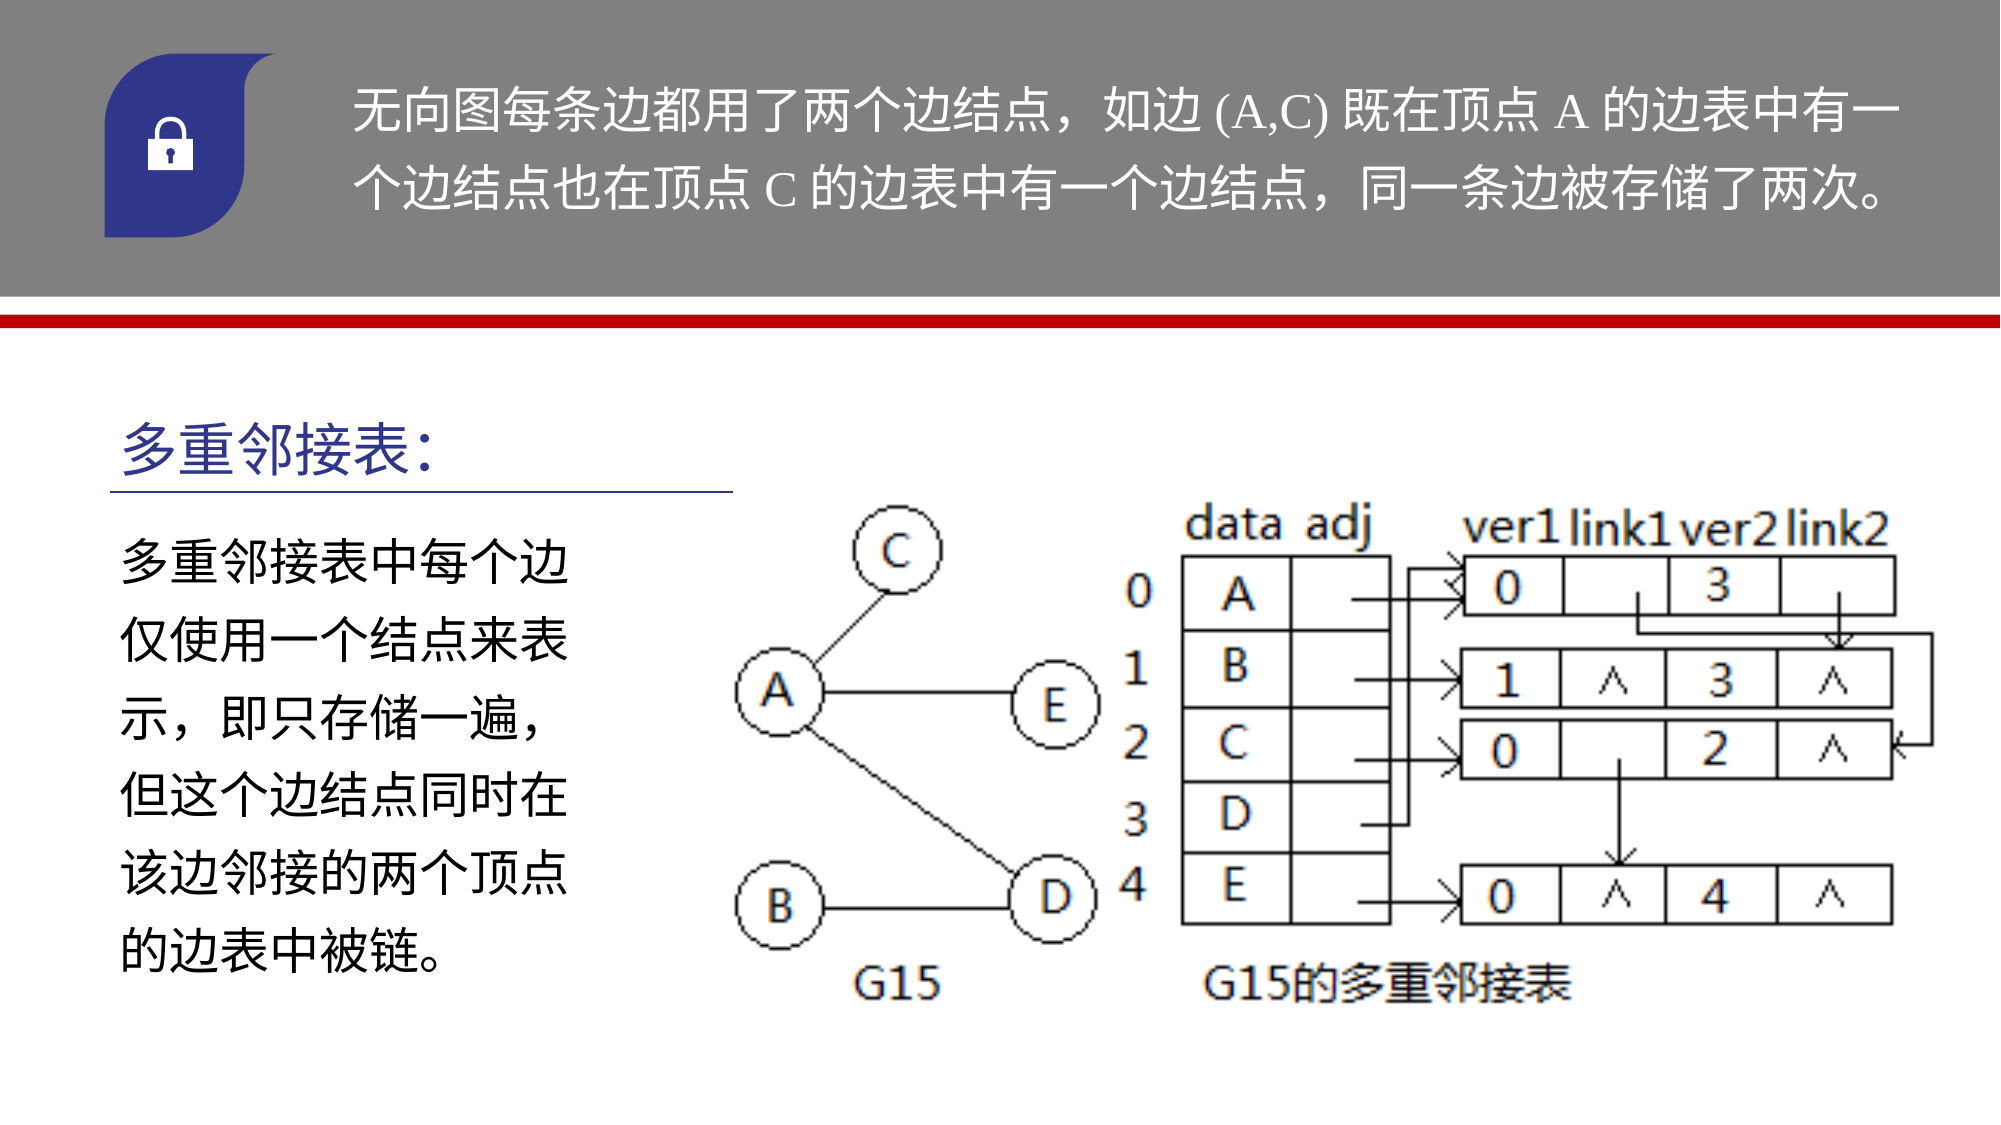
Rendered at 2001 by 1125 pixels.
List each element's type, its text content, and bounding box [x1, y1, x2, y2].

text_box 无向图每条边都用了两个边结点，如边(A,C)既在顶点A的边表中有一个边结点也在顶点C的边表中有一个边结点，同一条边被存储了两次。 [337, 53, 1923, 255]
text_box [0, 314, 2000, 329]
text_box 多重邻接表中每个边仅使用一个结点来表示，即只存储一遍，但这个边结点同时在该边邻接的两个顶点的边表中被链。 [104, 504, 625, 1071]
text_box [104, 53, 281, 238]
text_box 多重邻接表： [104, 385, 1690, 505]
picture [733, 491, 1944, 1013]
text_box [0, 0, 2000, 298]
